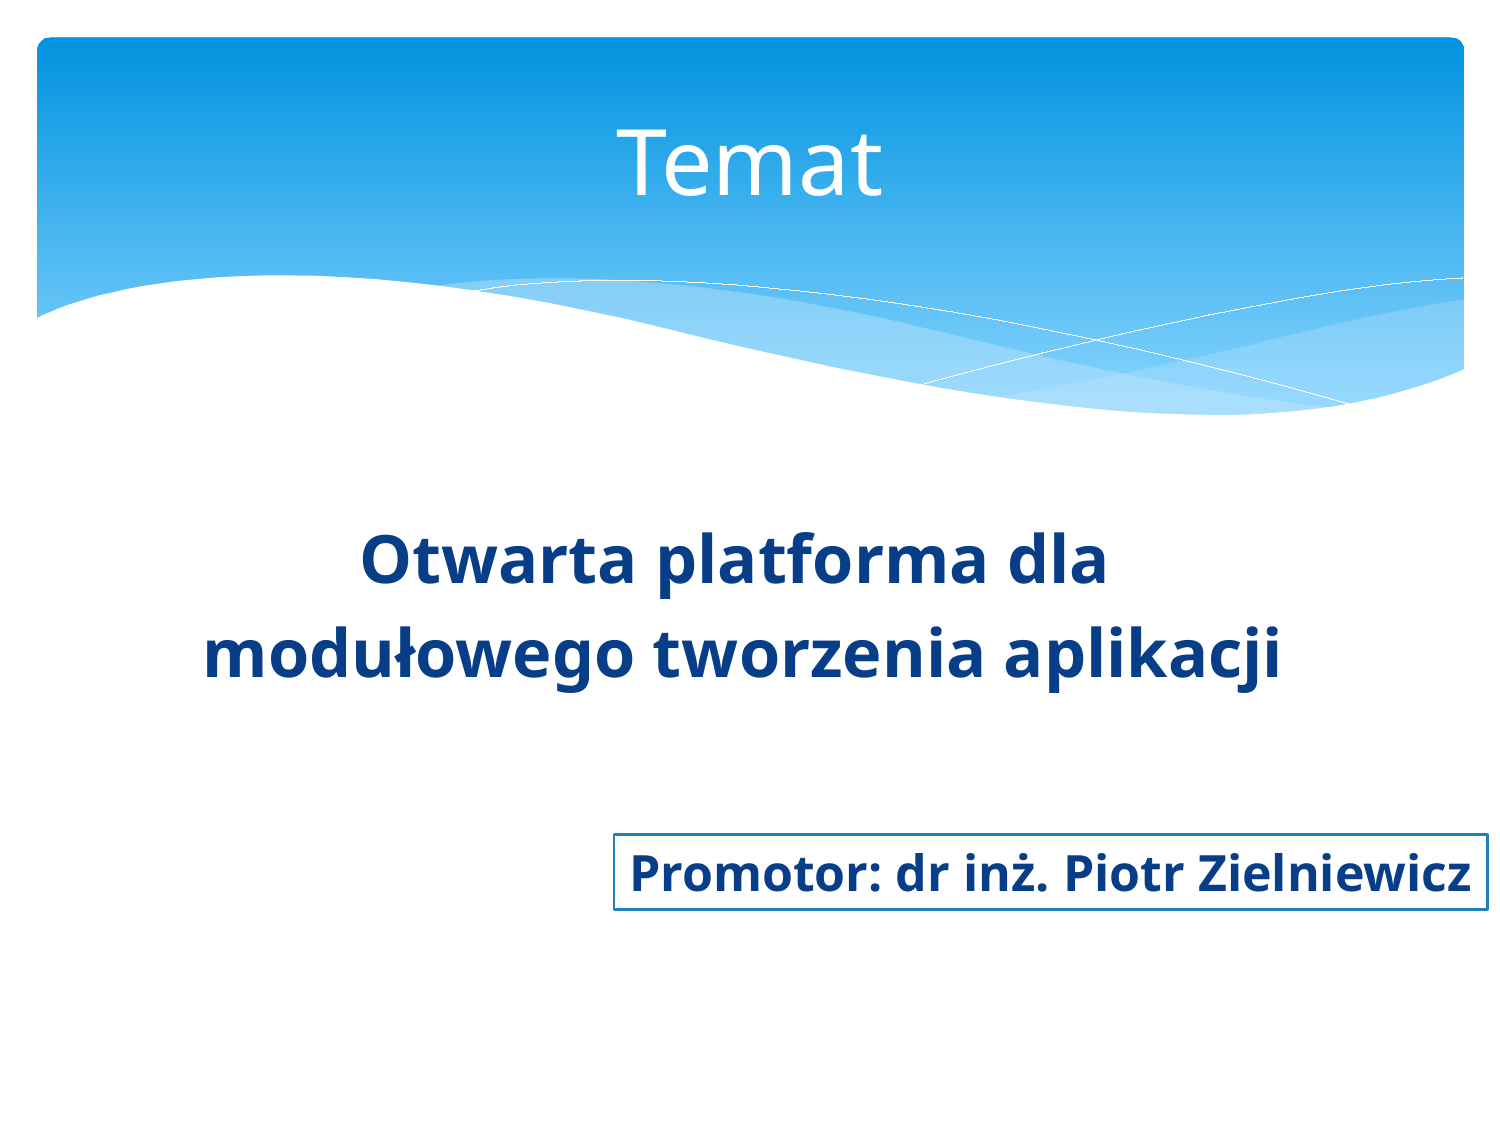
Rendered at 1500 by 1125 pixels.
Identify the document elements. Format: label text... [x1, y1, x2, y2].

text_box Promotor: dr inż. Piotr Zielniewicz [613, 833, 1489, 911]
title Temat [75, 55, 1425, 261]
list Otwarta platforma dla modułowego tworzenia aplikacji [135, 408, 1352, 799]
